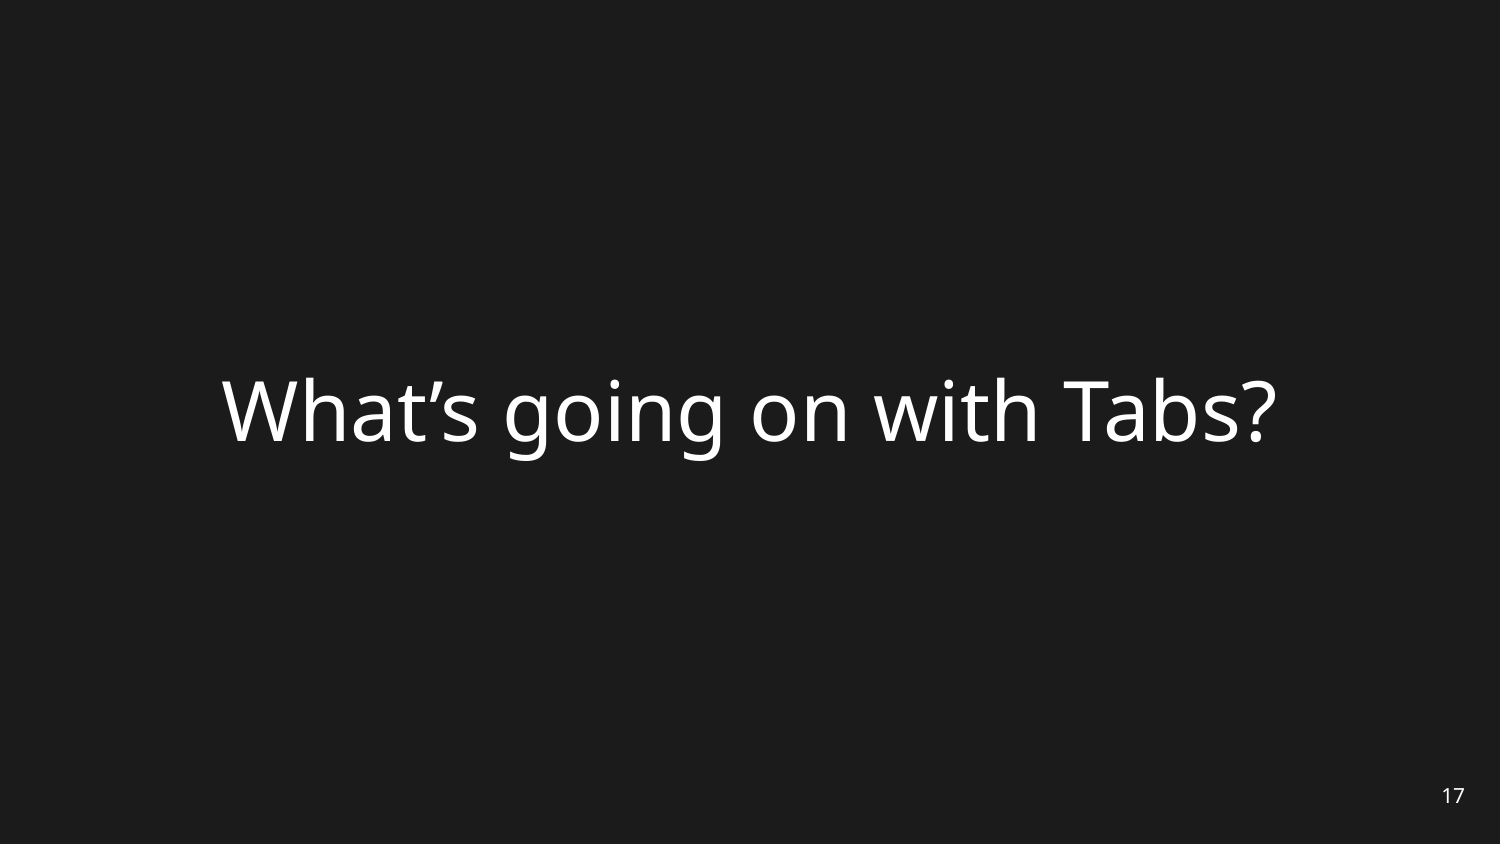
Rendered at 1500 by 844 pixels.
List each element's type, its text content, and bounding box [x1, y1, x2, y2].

slide_number 17 [1389, 764, 1480, 830]
title What’s going on with Tabs? [51, 72, 1449, 753]
